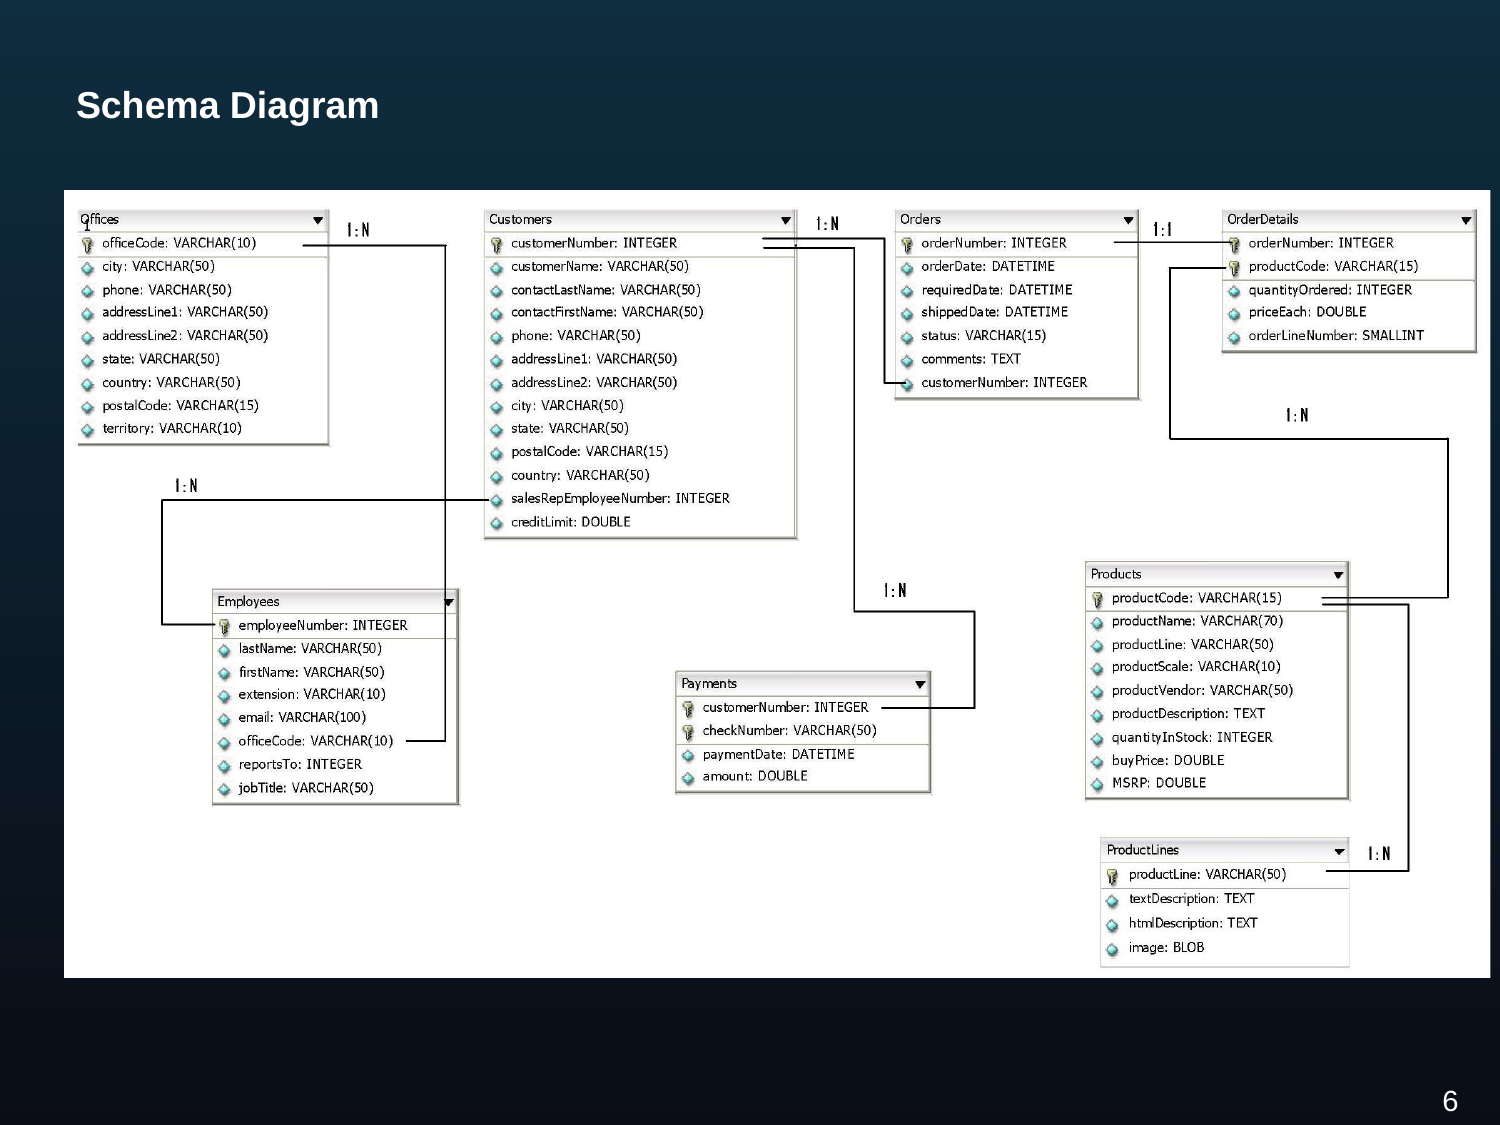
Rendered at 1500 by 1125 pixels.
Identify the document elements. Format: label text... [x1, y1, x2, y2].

title Schema Diagram [61, 54, 1438, 154]
picture [63, 190, 1491, 979]
text_box 6 [1427, 1074, 1500, 1121]
